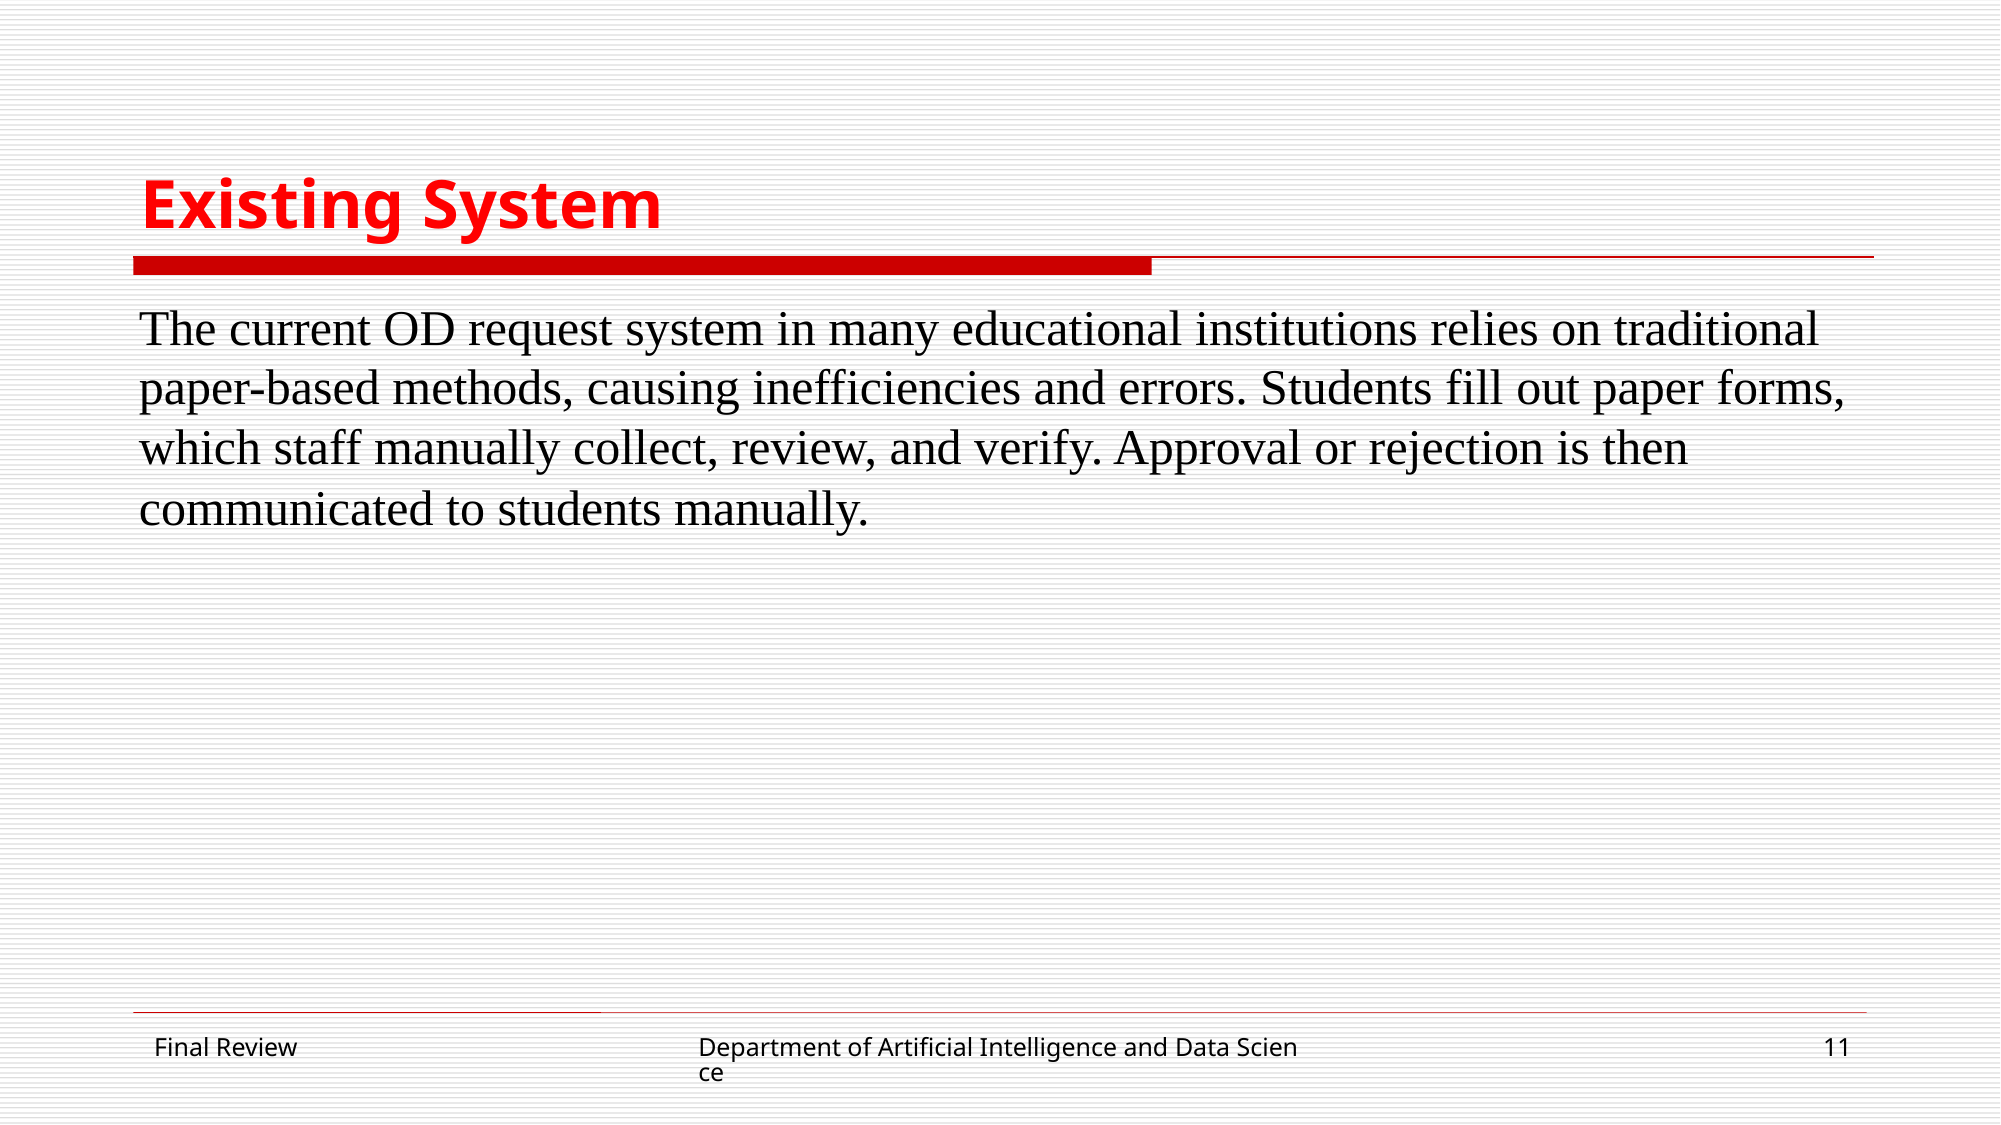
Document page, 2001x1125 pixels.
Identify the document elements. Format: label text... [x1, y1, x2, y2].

picture [0, 0, 2001, 1125]
title Existing System [125, 50, 1876, 250]
list The current OD request system in many educational institutions relies on traditional paper-based methods, causing inefficiencies and errors. Students fill out paper forms, which staff manually collect, review, and verify. Approval or rejection is then communicated to students manually. [123, 287, 1874, 988]
slide_number 11 [1433, 1024, 1867, 1103]
text_box Final Review [139, 1024, 415, 1070]
footer Department of Artificial Intelligence and Data Science [683, 1024, 1317, 1103]
